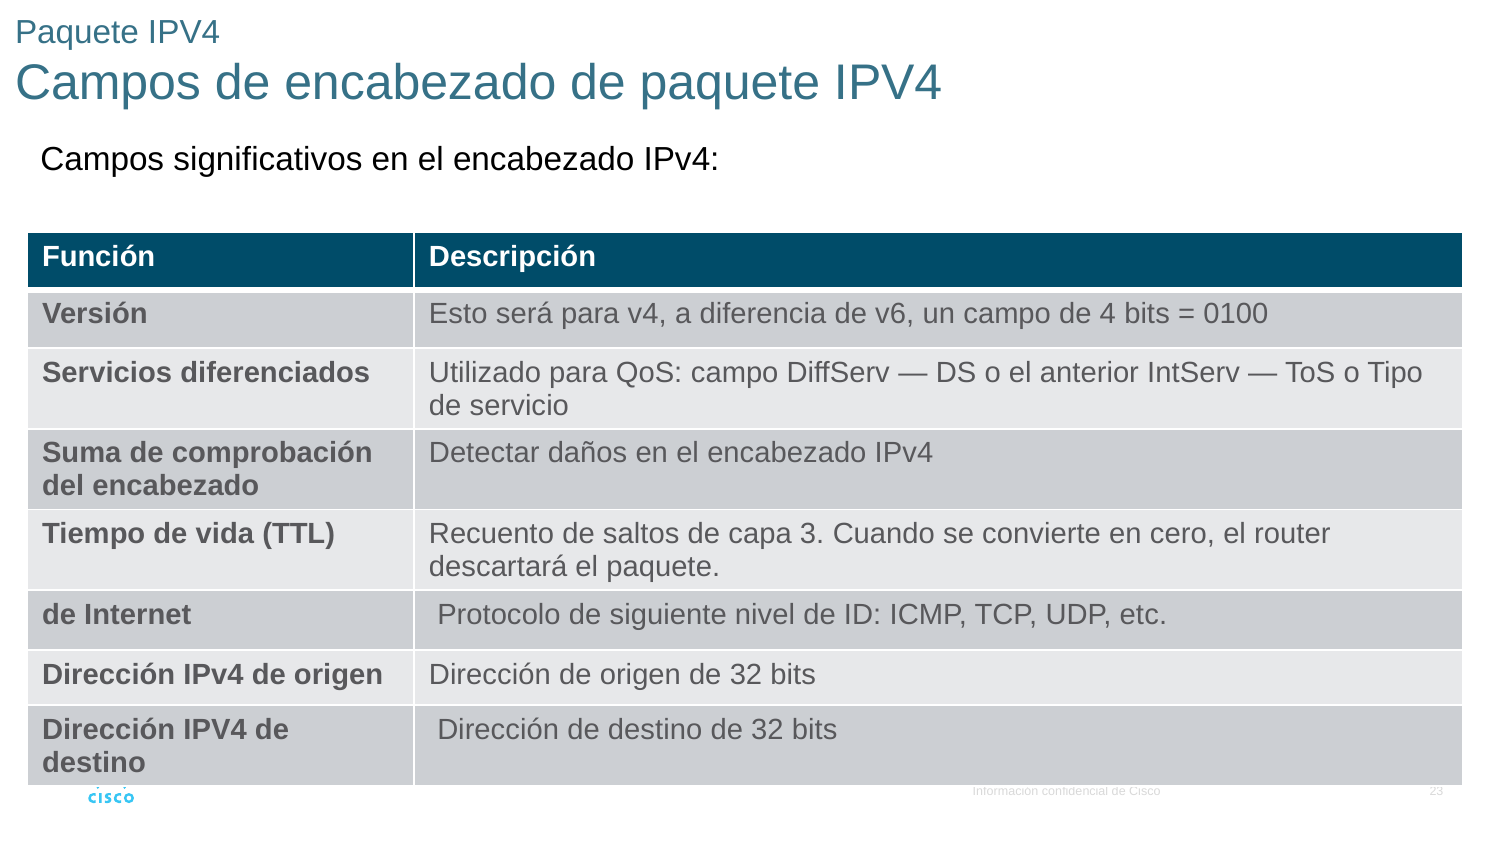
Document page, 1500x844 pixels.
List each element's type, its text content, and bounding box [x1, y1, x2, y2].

table_cell Suma de comprobación del encabezado [28, 430, 413, 509]
table_cell Esto será para v4, a diferencia de v6, un campo de 4 bits = 0100 [415, 293, 1462, 347]
table_header Descripción [415, 233, 1462, 287]
title Paquete IPV4 Campos de encabezado de paquete IPV4 [0, 0, 1500, 120]
table_cell Utilizado para QoS: campo DiffServ — DS o el anterior IntServ — ToS o Tipo de servicio [415, 349, 1462, 428]
table_cell Servicios diferenciados [28, 349, 413, 428]
table_cell Dirección IPv4 de origen [28, 651, 413, 704]
table_cell Detectar daños en el encabezado IPv4 [415, 430, 1462, 509]
list Campos significativos en el encabezado IPv4: [25, 129, 1457, 219]
table_header Función [28, 233, 413, 287]
table_cell Dirección de origen de 32 bits [415, 651, 1462, 704]
table_cell de Internet [28, 591, 413, 649]
table_cell Tiempo de vida (TTL) [28, 510, 413, 589]
table_cell Dirección IPV4 de destino [28, 706, 413, 785]
table_cell Versión [28, 293, 413, 347]
table_cell Dirección de destino de 32 bits [415, 706, 1462, 785]
table_cell Recuento de saltos de capa 3. Cuando se convierte en cero, el router descartará el paquete. [415, 510, 1462, 589]
table_cell Protocolo de siguiente nivel de ID: ICMP, TCP, UDP, etc. [415, 591, 1462, 649]
